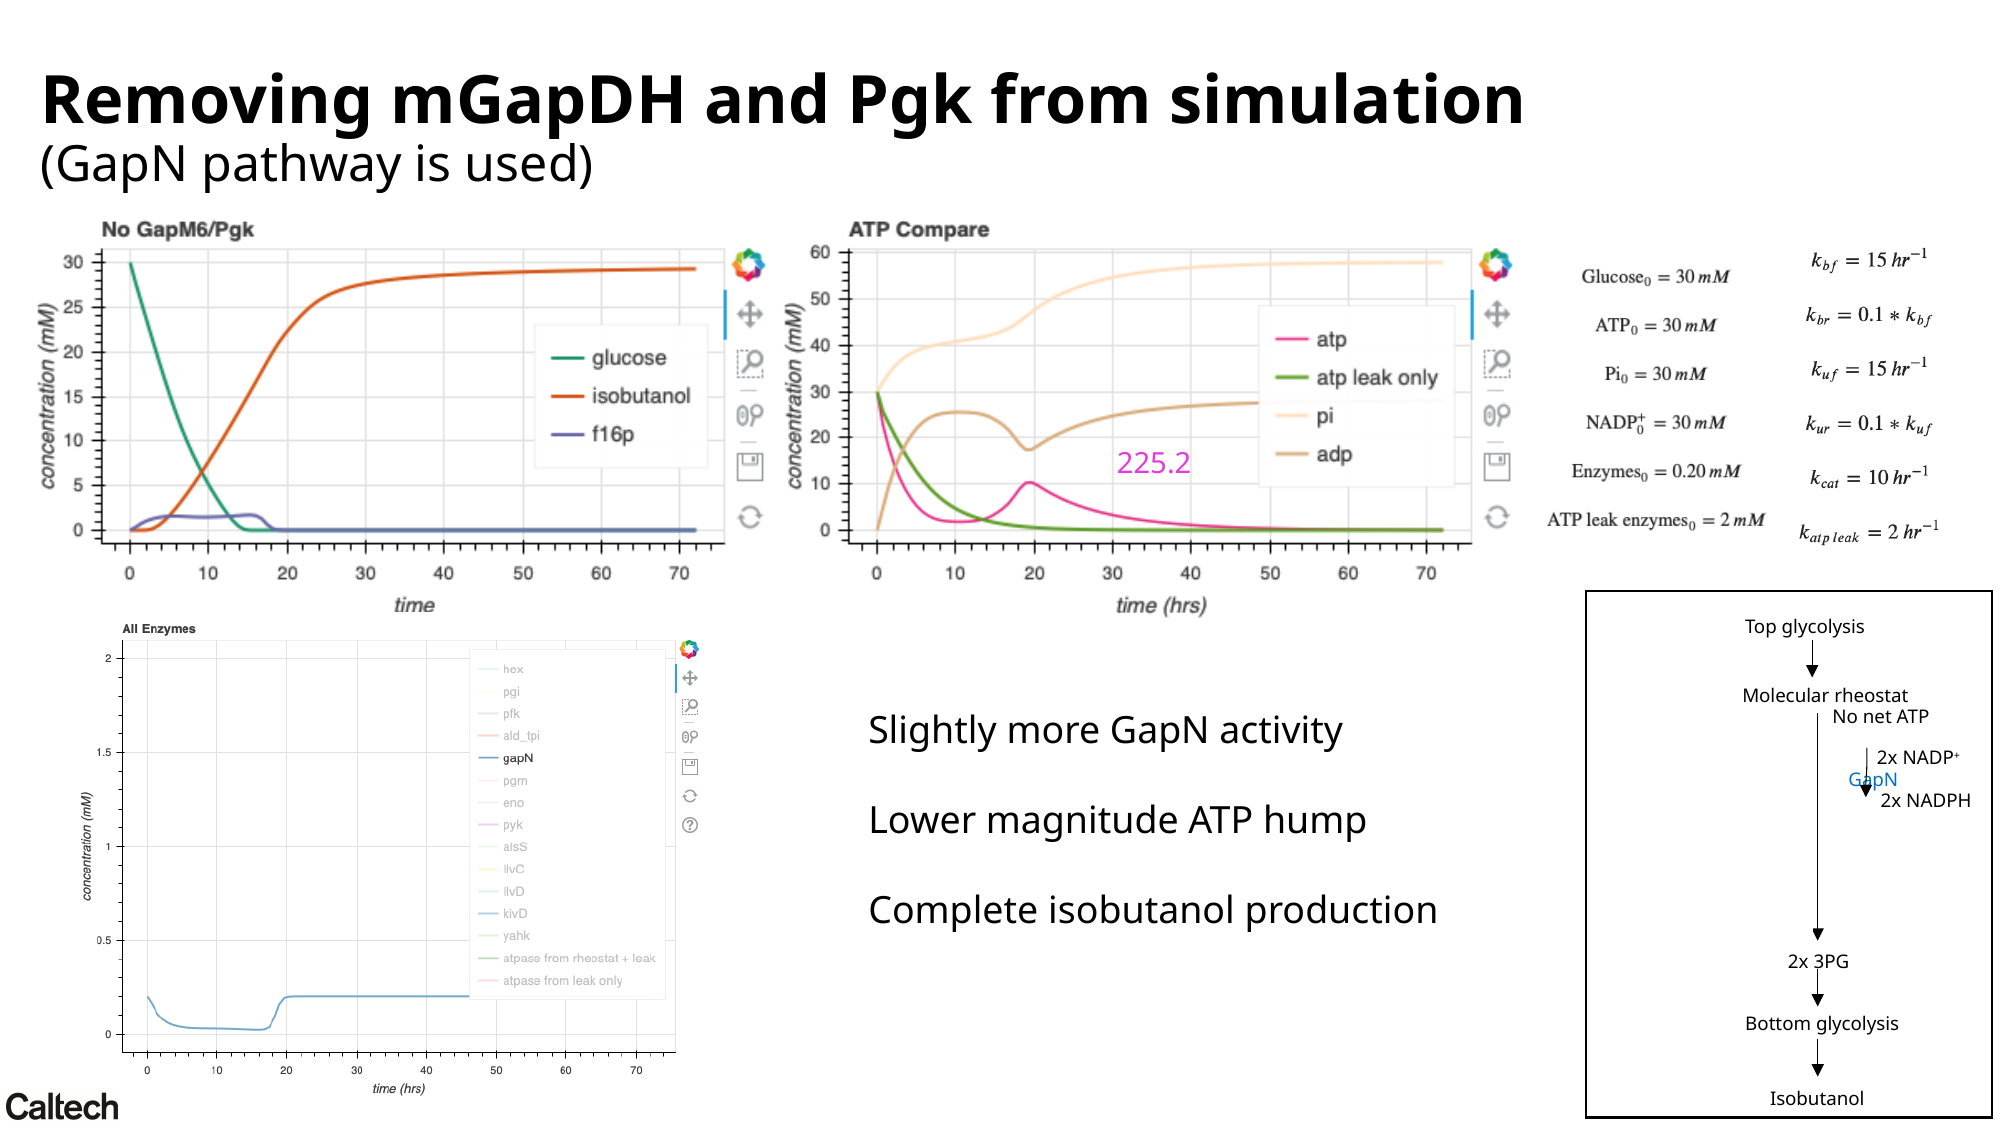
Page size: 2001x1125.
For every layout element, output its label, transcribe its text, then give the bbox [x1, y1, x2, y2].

picture [5, 613, 709, 1125]
picture [1525, 244, 1956, 563]
text_box Slightly more GapN activity Lower magnitude ATP hump Complete isobutanol production [853, 698, 1511, 939]
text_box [1585, 590, 2000, 1118]
title Removing mGapDH and Pgk from simulation (GapN pathway is used) [25, 20, 1751, 238]
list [25, 217, 1524, 623]
